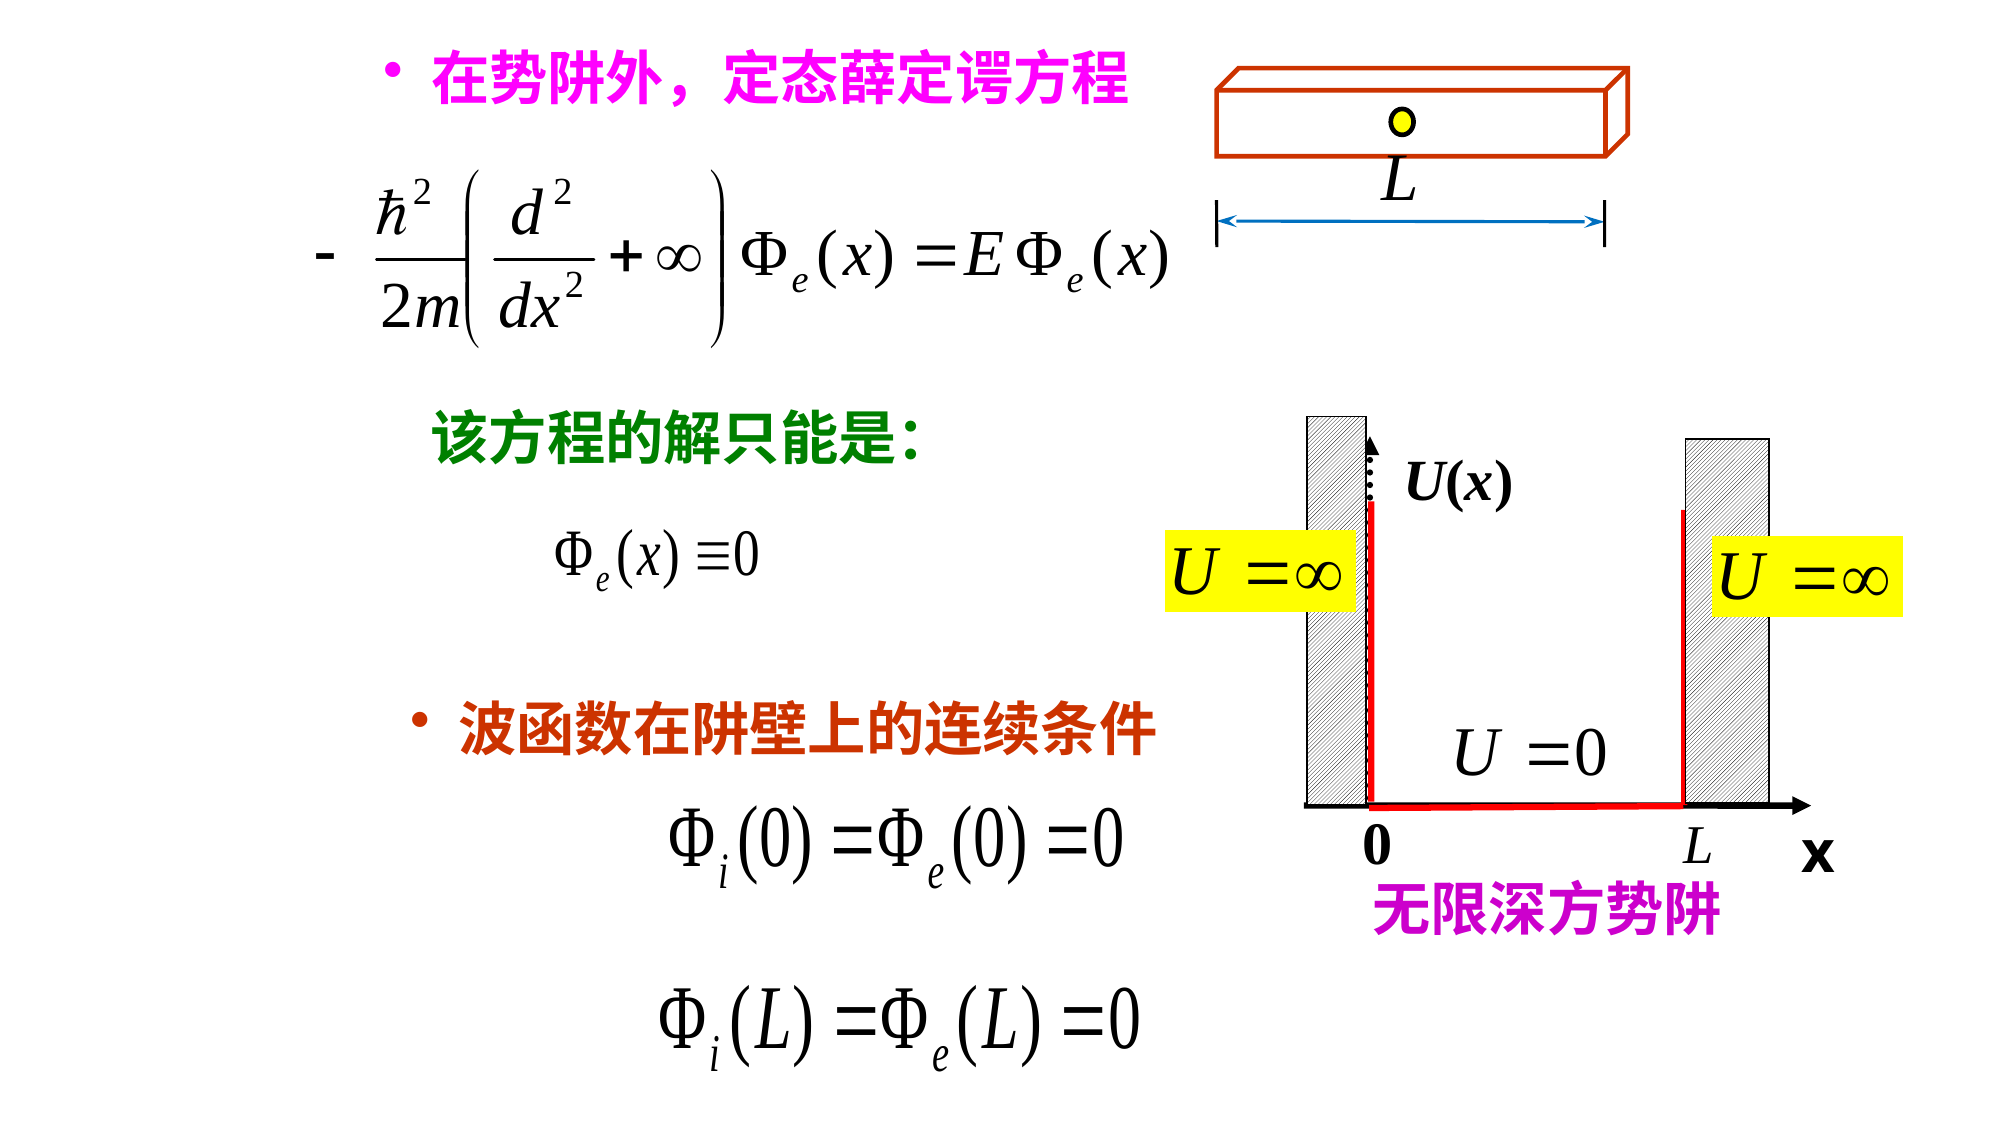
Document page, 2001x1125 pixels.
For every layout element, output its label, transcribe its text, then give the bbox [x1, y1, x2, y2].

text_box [304, 155, 1180, 364]
text_box 在势阱外，定态薛定谔方程 [368, 34, 1146, 119]
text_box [1216, 68, 1626, 90]
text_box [546, 508, 783, 609]
text_box 波函数在阱壁上的连续条件 [395, 684, 1173, 770]
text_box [659, 779, 1166, 911]
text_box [649, 957, 1184, 1095]
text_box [1216, 138, 1605, 248]
text_box [1216, 68, 1628, 157]
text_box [1446, 711, 1621, 794]
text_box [1165, 530, 1357, 612]
text_box [1390, 108, 1414, 135]
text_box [1711, 535, 1903, 618]
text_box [1303, 435, 1887, 958]
text_box [1307, 416, 1367, 435]
text_box 该方程的解只能是： [415, 394, 1032, 479]
